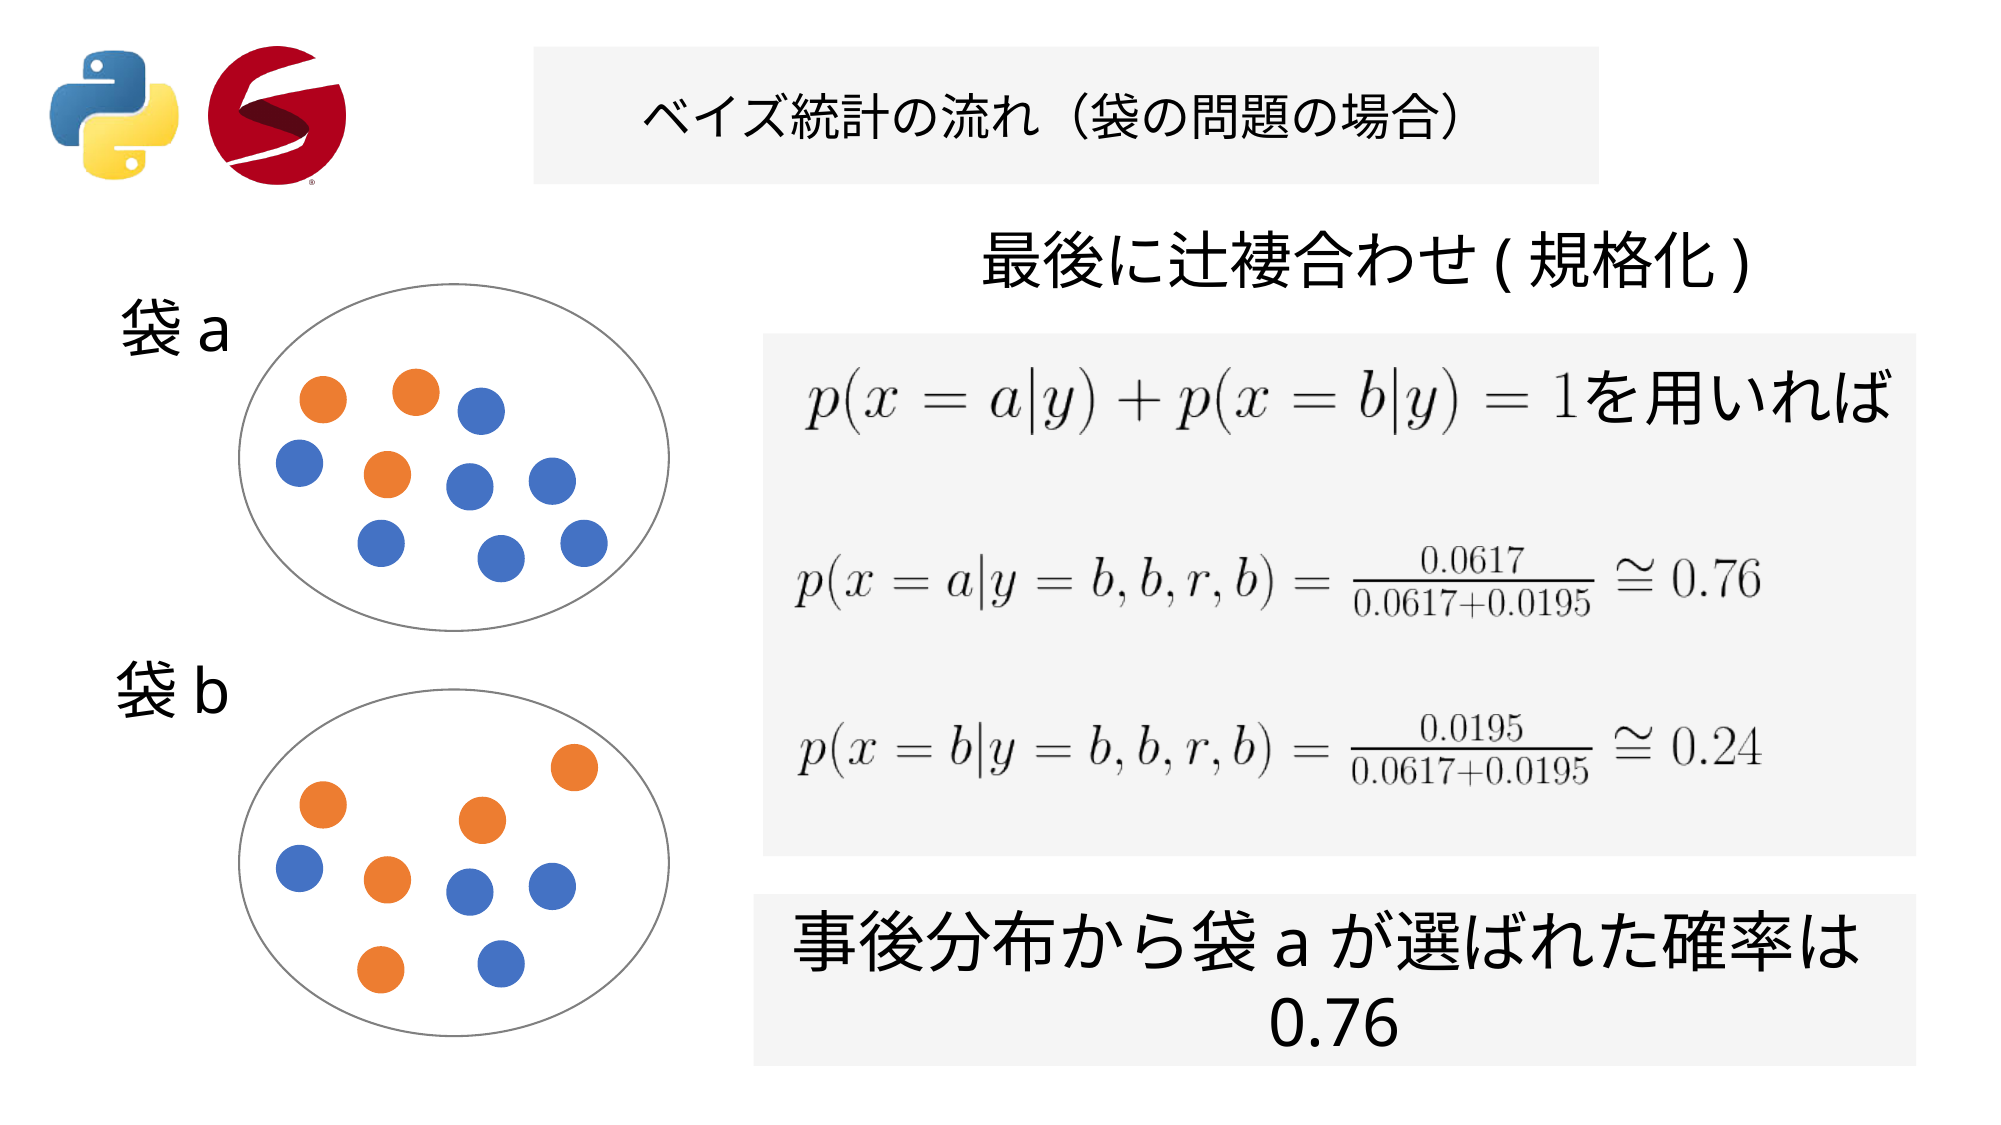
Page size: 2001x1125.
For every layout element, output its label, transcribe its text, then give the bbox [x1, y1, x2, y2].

text_box [445, 867, 495, 917]
text_box [476, 939, 526, 989]
text_box [457, 795, 508, 845]
text_box [527, 861, 578, 912]
text_box [362, 449, 413, 500]
text_box [445, 462, 495, 512]
text_box [238, 283, 670, 632]
text_box 事後分布から袋aが選ばれた確率は0.76 [753, 894, 1917, 1066]
picture [20, 21, 346, 210]
picture [804, 367, 1577, 435]
text_box [274, 438, 325, 488]
text_box [274, 843, 325, 894]
text_box [298, 375, 348, 425]
text_box 袋a [105, 281, 248, 372]
text_box 最後に辻褄合わせ(規格化) [965, 213, 1765, 304]
text_box [549, 742, 600, 793]
text_box を用いれば [1567, 350, 1910, 441]
text_box [238, 688, 670, 1038]
text_box [362, 855, 413, 905]
text_box [391, 367, 441, 417]
text_box 袋b [100, 644, 246, 734]
text_box ベイズ統計の流れ（袋の問題の場合） [533, 46, 1599, 185]
text_box [527, 456, 578, 506]
text_box [456, 386, 506, 436]
text_box [763, 333, 1917, 857]
text_box [476, 534, 526, 584]
text_box [356, 518, 406, 569]
text_box [356, 945, 406, 995]
text_box [298, 780, 348, 830]
picture [793, 546, 1762, 619]
picture [795, 714, 1762, 787]
text_box [559, 518, 609, 569]
